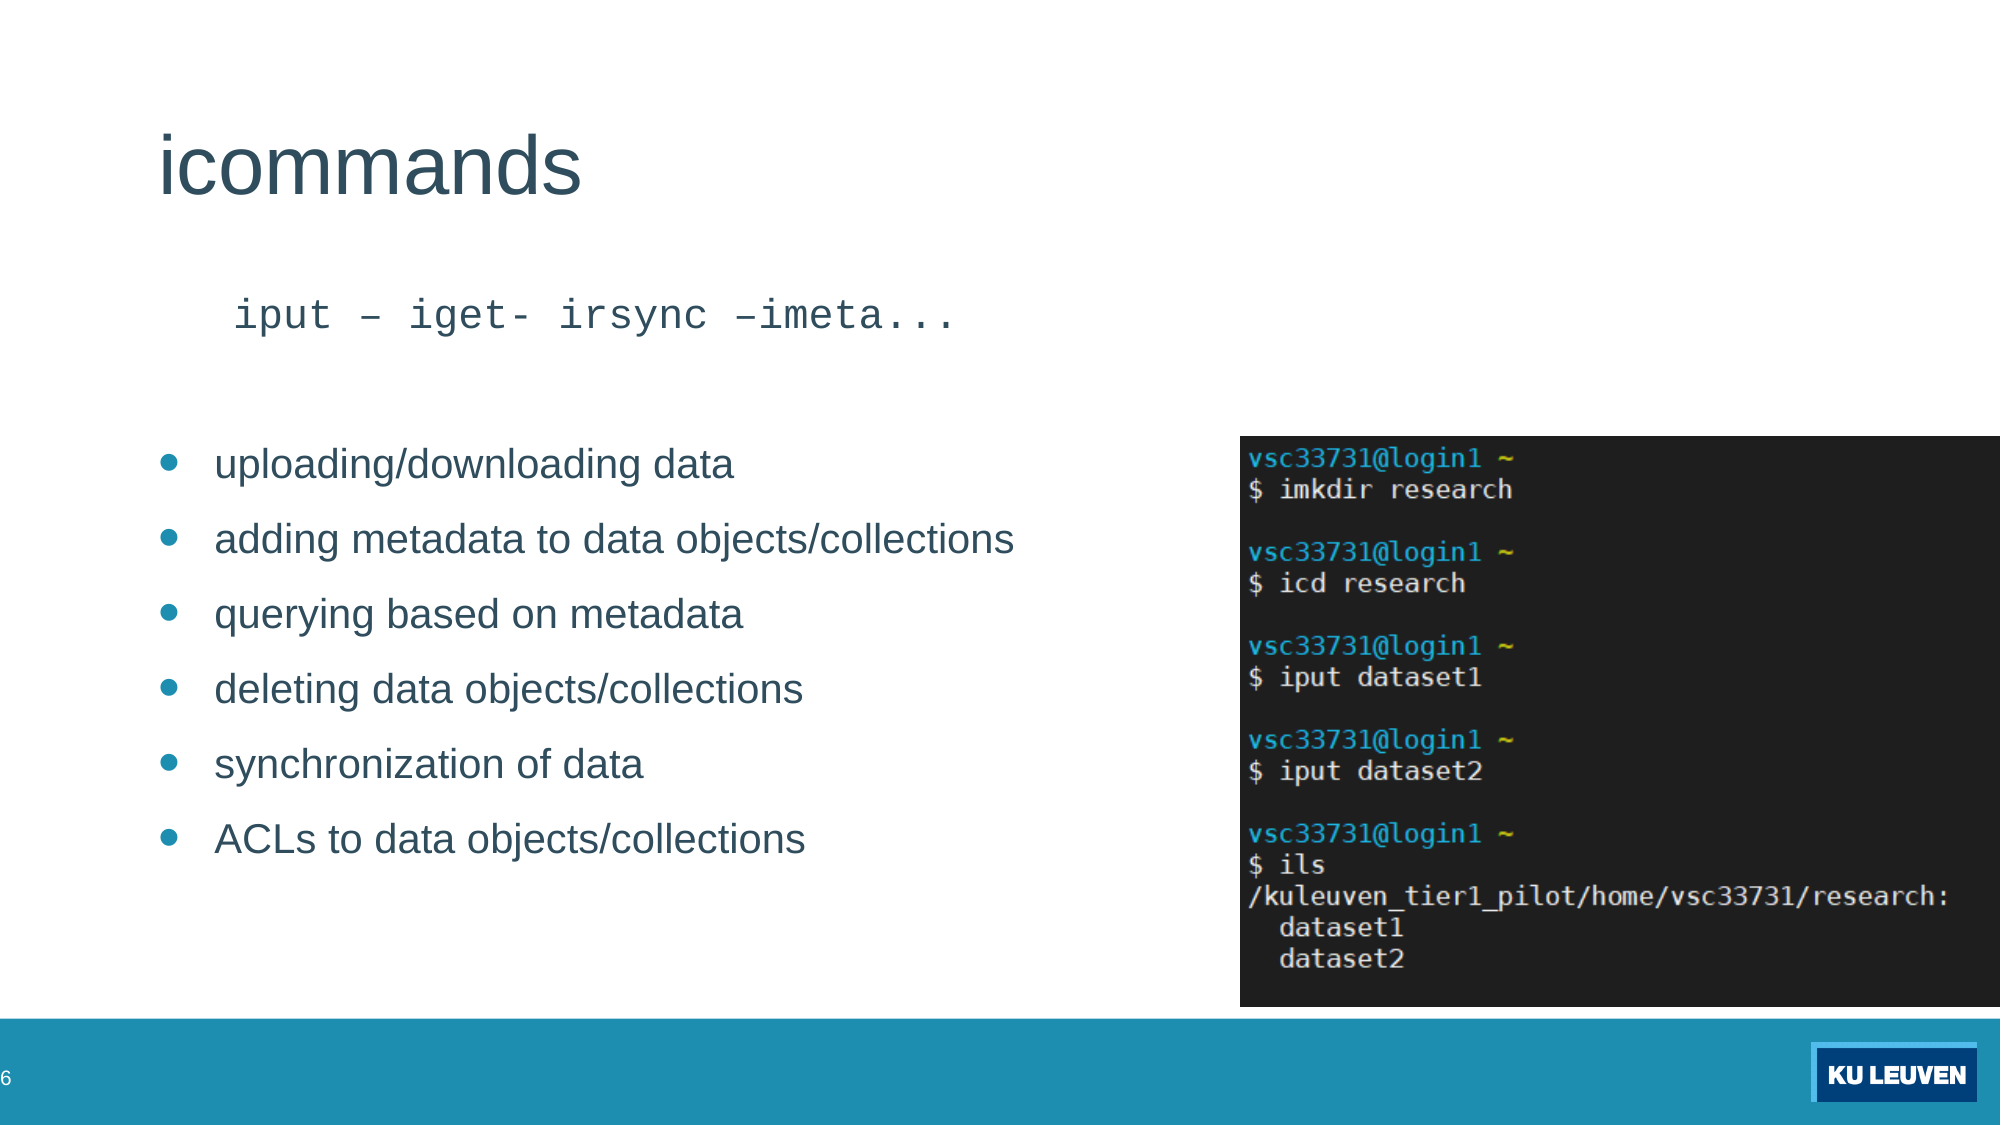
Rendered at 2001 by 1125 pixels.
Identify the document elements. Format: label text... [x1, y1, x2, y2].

text_box iput – iget- irsync –imeta... uploading/downloading data adding metadata to data objects/collections querying based on metadata deleting data objects/collections synchronization of data ACLs to data objects/collections [143, 254, 1670, 870]
picture [1240, 436, 2000, 1007]
text_box icommands [143, 54, 1670, 219]
slide_number 6 [0, 1047, 83, 1108]
picture [1811, 1042, 1977, 1102]
